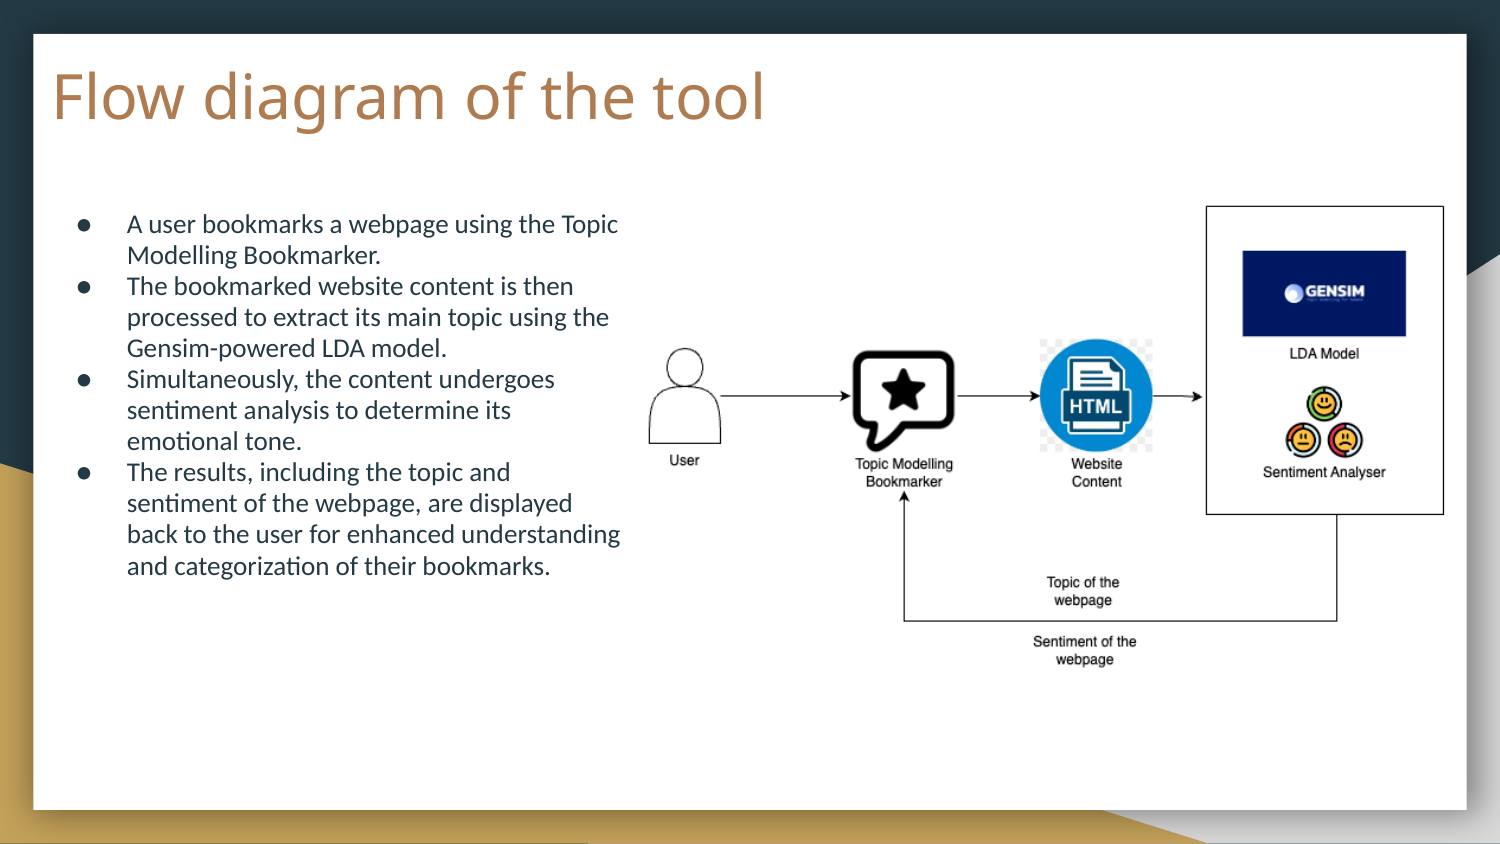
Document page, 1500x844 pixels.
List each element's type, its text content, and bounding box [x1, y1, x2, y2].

title Flow diagram of the tool [36, 37, 1268, 194]
list A user bookmarks a webpage using the Topic Modelling Bookmarker. The bookmarked website content is then processed to extract its main topic using the Gensim-powered LDA model. Simultaneously, the content undergoes sentiment analysis to determine its emotional tone. The results, including the topic and sentiment of the webpage, are displayed back to the user for enhanced understanding and categorization of their bookmarks. [36, 194, 638, 728]
picture [637, 194, 1456, 682]
